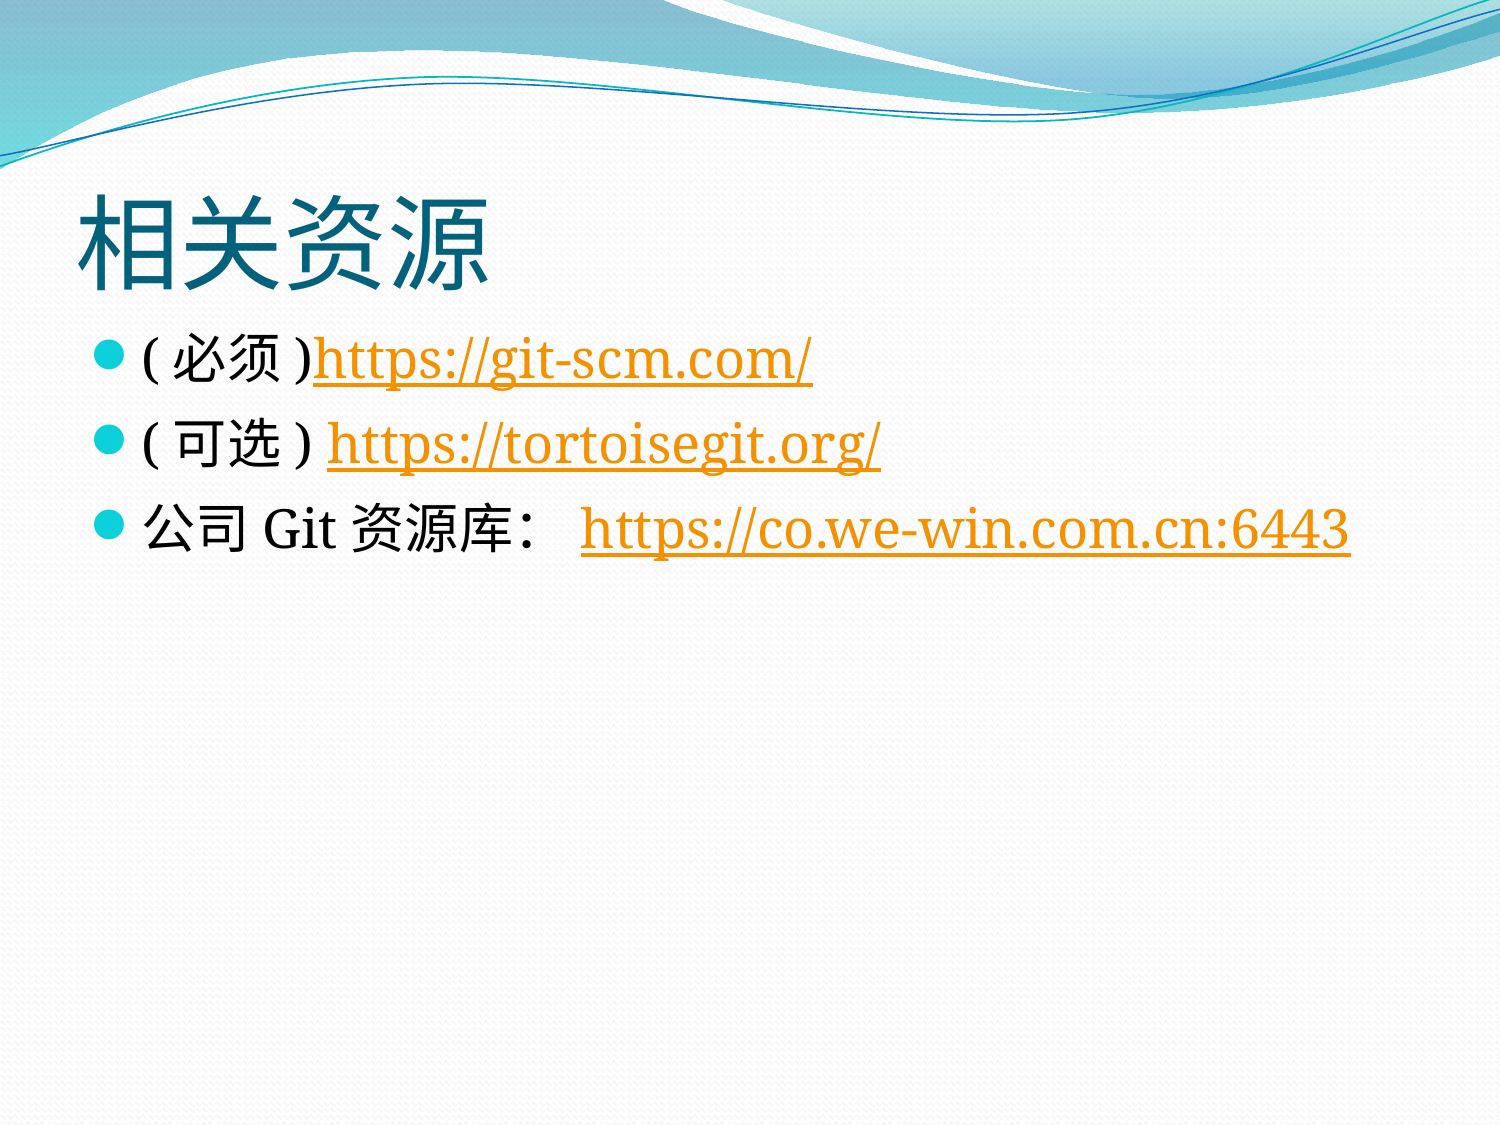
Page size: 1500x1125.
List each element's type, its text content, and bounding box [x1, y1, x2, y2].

list (必须)https://git-scm.com/ (可选) https://tortoisegit.org/ 公司Git资源库：https://co.we-win.com.cn:6443 [75, 317, 1425, 1038]
title 相关资源 [75, 115, 1425, 303]
